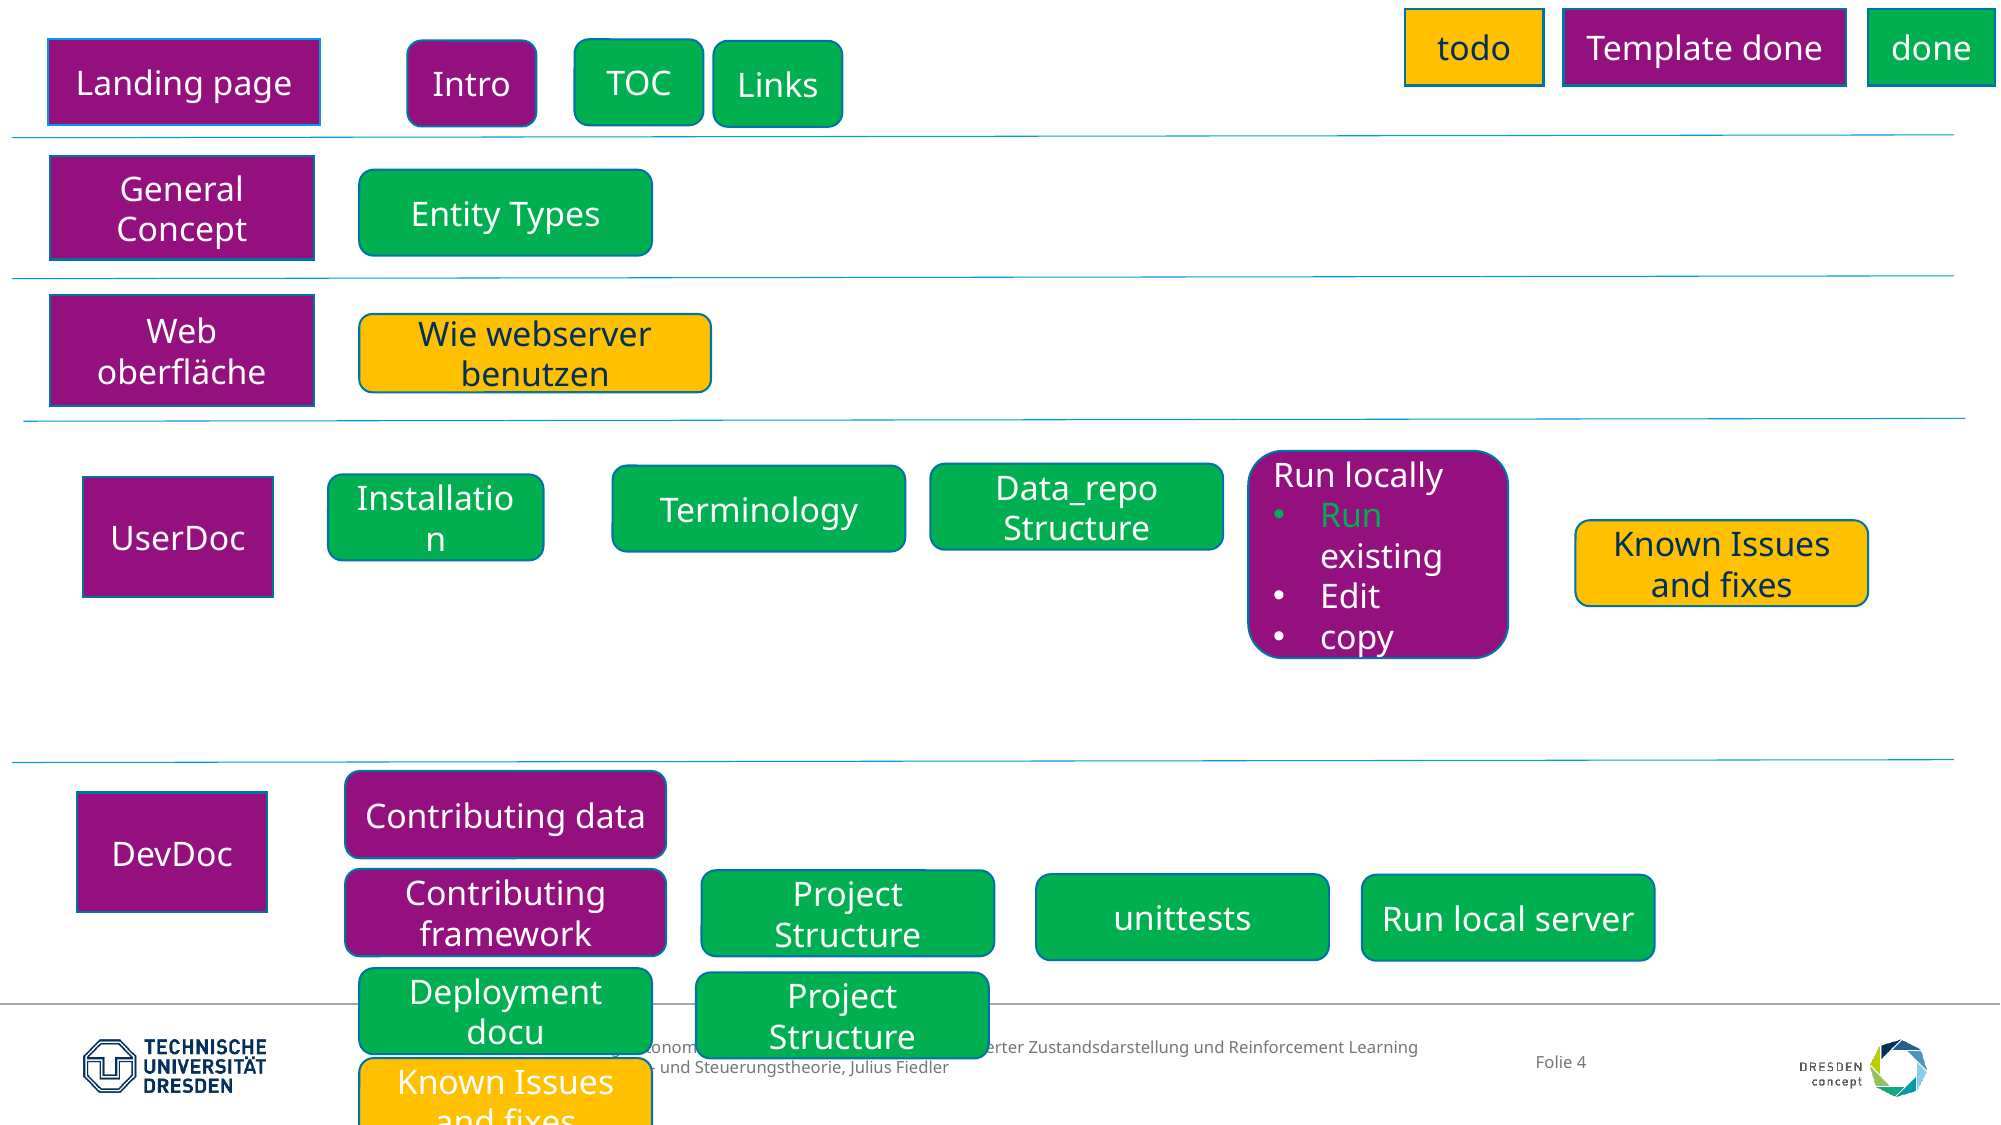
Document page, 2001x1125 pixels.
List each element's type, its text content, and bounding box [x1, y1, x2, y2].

text_box Web oberfläche [49, 294, 315, 407]
text_box Deployment docu [358, 967, 654, 1056]
text_box Landing page [47, 38, 321, 126]
text_box Entity Types [358, 168, 654, 257]
text_box todo [1404, 8, 1545, 87]
text_box Links [712, 39, 844, 128]
text_box Run local server [1360, 873, 1656, 962]
text_box Project Structure [700, 869, 996, 958]
text_box Wie webserver benutzen [358, 312, 713, 394]
text_box Project Structure [694, 971, 990, 1060]
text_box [12, 275, 1955, 279]
text_box Template done [1562, 8, 1847, 87]
text_box unittests [1035, 873, 1330, 962]
text_box General Concept [49, 155, 315, 261]
text_box TOC [573, 38, 705, 127]
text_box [12, 134, 1955, 138]
text_box Run locally Run existing Edit copy [1247, 449, 1510, 660]
picture [1800, 1039, 1927, 1097]
text_box Data_repo Structure [929, 462, 1225, 551]
text_box Contributing framework [344, 867, 668, 958]
text_box Contributing data [344, 769, 668, 860]
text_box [12, 759, 1955, 763]
text_box Known Issues and fixes [358, 1056, 654, 1125]
picture [83, 1039, 266, 1093]
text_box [23, 418, 1966, 422]
text_box Known Issues and fixes [1574, 519, 1870, 608]
text_box done [1867, 8, 1996, 87]
text_box UserDoc [82, 476, 274, 598]
text_box Terminology [611, 464, 907, 553]
text_box Installation [326, 473, 545, 562]
text_box DevDoc [76, 791, 268, 913]
text_box Intro [406, 39, 538, 128]
